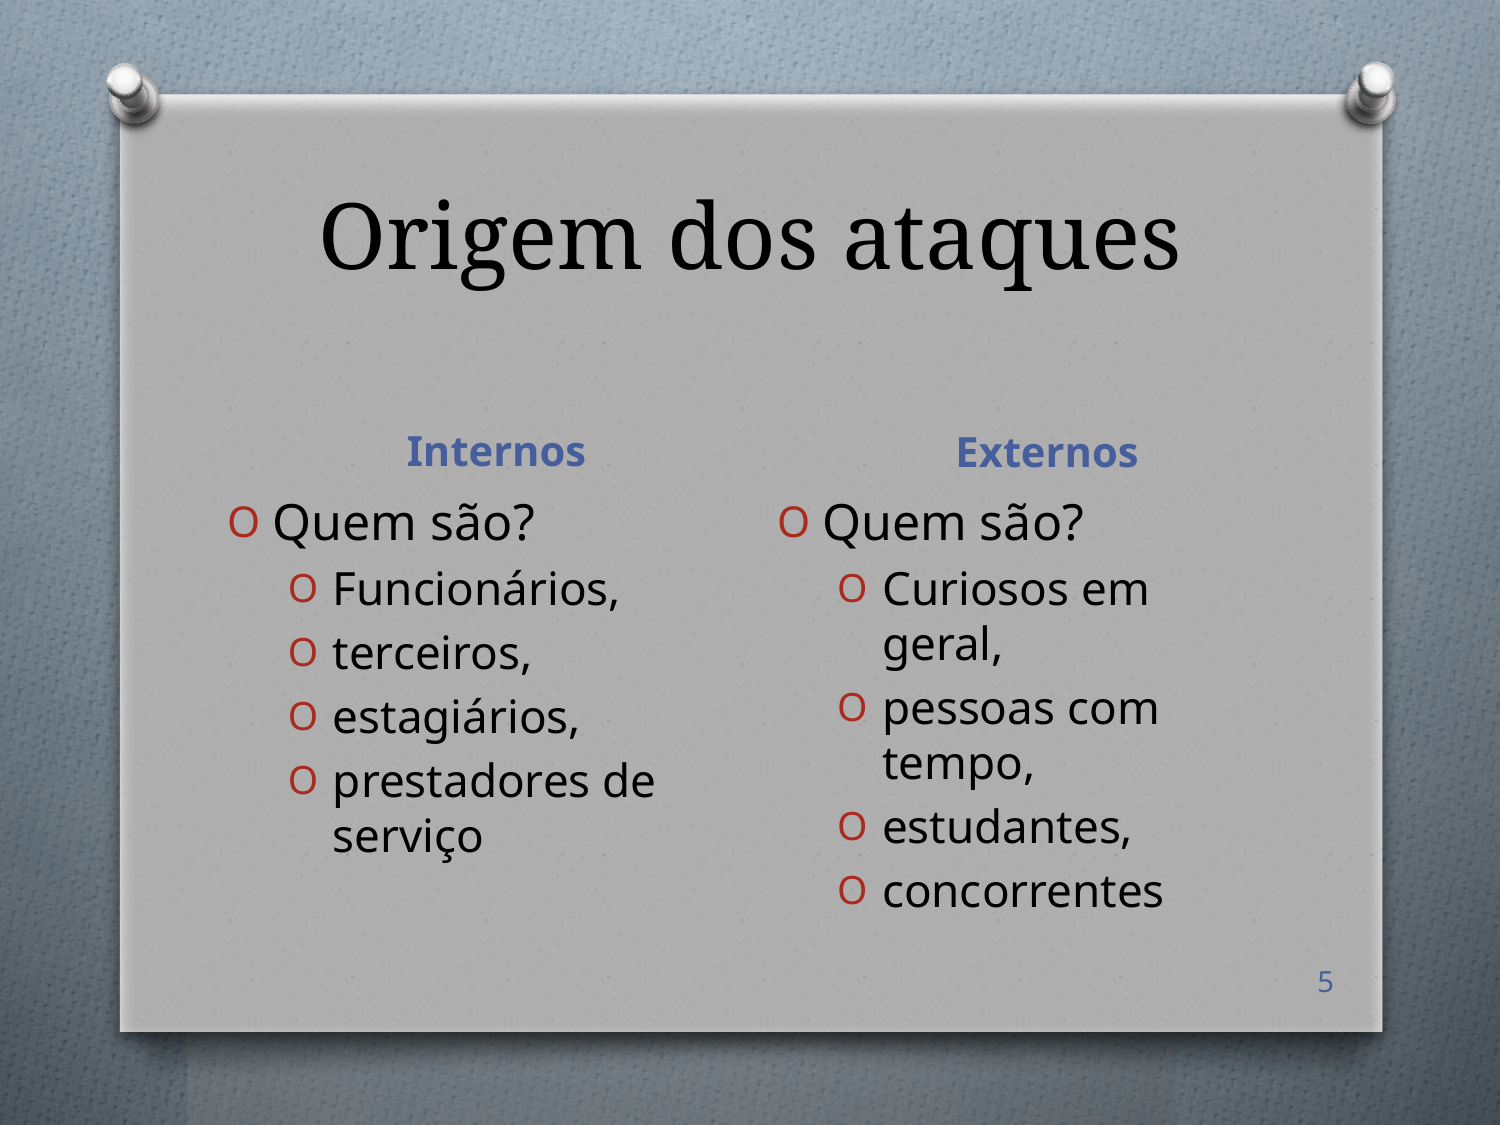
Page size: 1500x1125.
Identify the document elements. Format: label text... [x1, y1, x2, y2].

slide_number 5 [1258, 952, 1350, 1013]
picture [75, 29, 198, 153]
title Origem dos ataques [179, 134, 1323, 332]
list Externos [805, 348, 1289, 483]
picture [1317, 35, 1439, 156]
list Quem são? Funcionários, terceiros, estagiários, prestadores de serviço [213, 483, 743, 939]
list Quem são? Curiosos em geral, pessoas com tempo, estudantes, concorrentes [761, 483, 1292, 940]
list Internos [255, 348, 738, 483]
